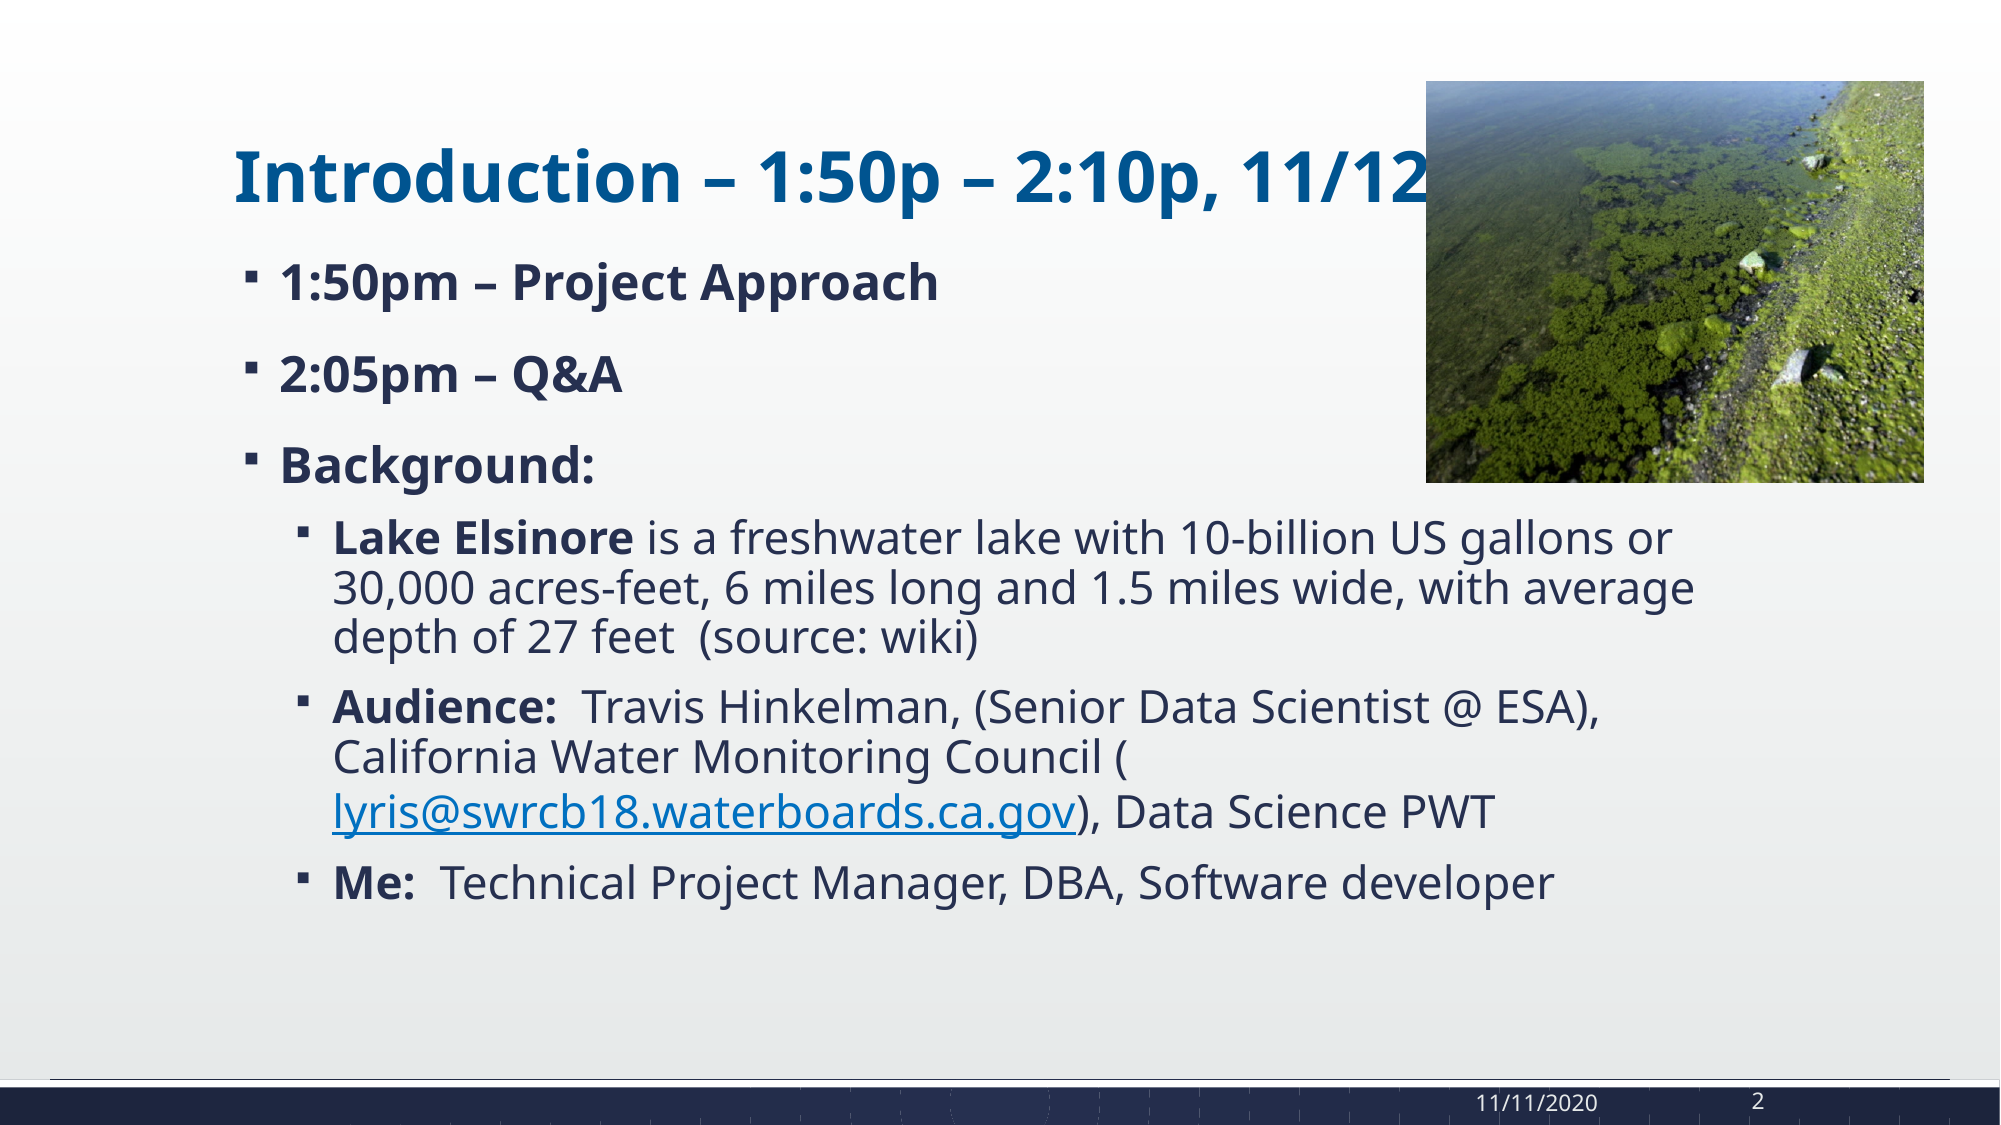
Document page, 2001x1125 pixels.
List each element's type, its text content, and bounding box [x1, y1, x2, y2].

list 1:50pm – Project Approach 2:05pm – Q&A Background: Lake Elsinore is a freshwater lake with 10-billion US gallons or 30,000 acres-feet, 6 miles long and 1.5 miles wide, with average depth of 27 feet (source: wiki) Audience: Travis Hinkelman, (Senior Data Scientist @ ESA), California Water Monitoring Council (lyris@swrcb18.waterboards.ca.gov), Data Science PWT Me: Technical Project Manager, DBA, Software developer [219, 249, 1800, 1038]
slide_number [1456, 1083, 1614, 1122]
slide_number 2 [1674, 1083, 1780, 1122]
title Introduction – 1:50p – 2:10p, 11/12/20 [219, 76, 1780, 225]
picture [1426, 81, 1924, 483]
